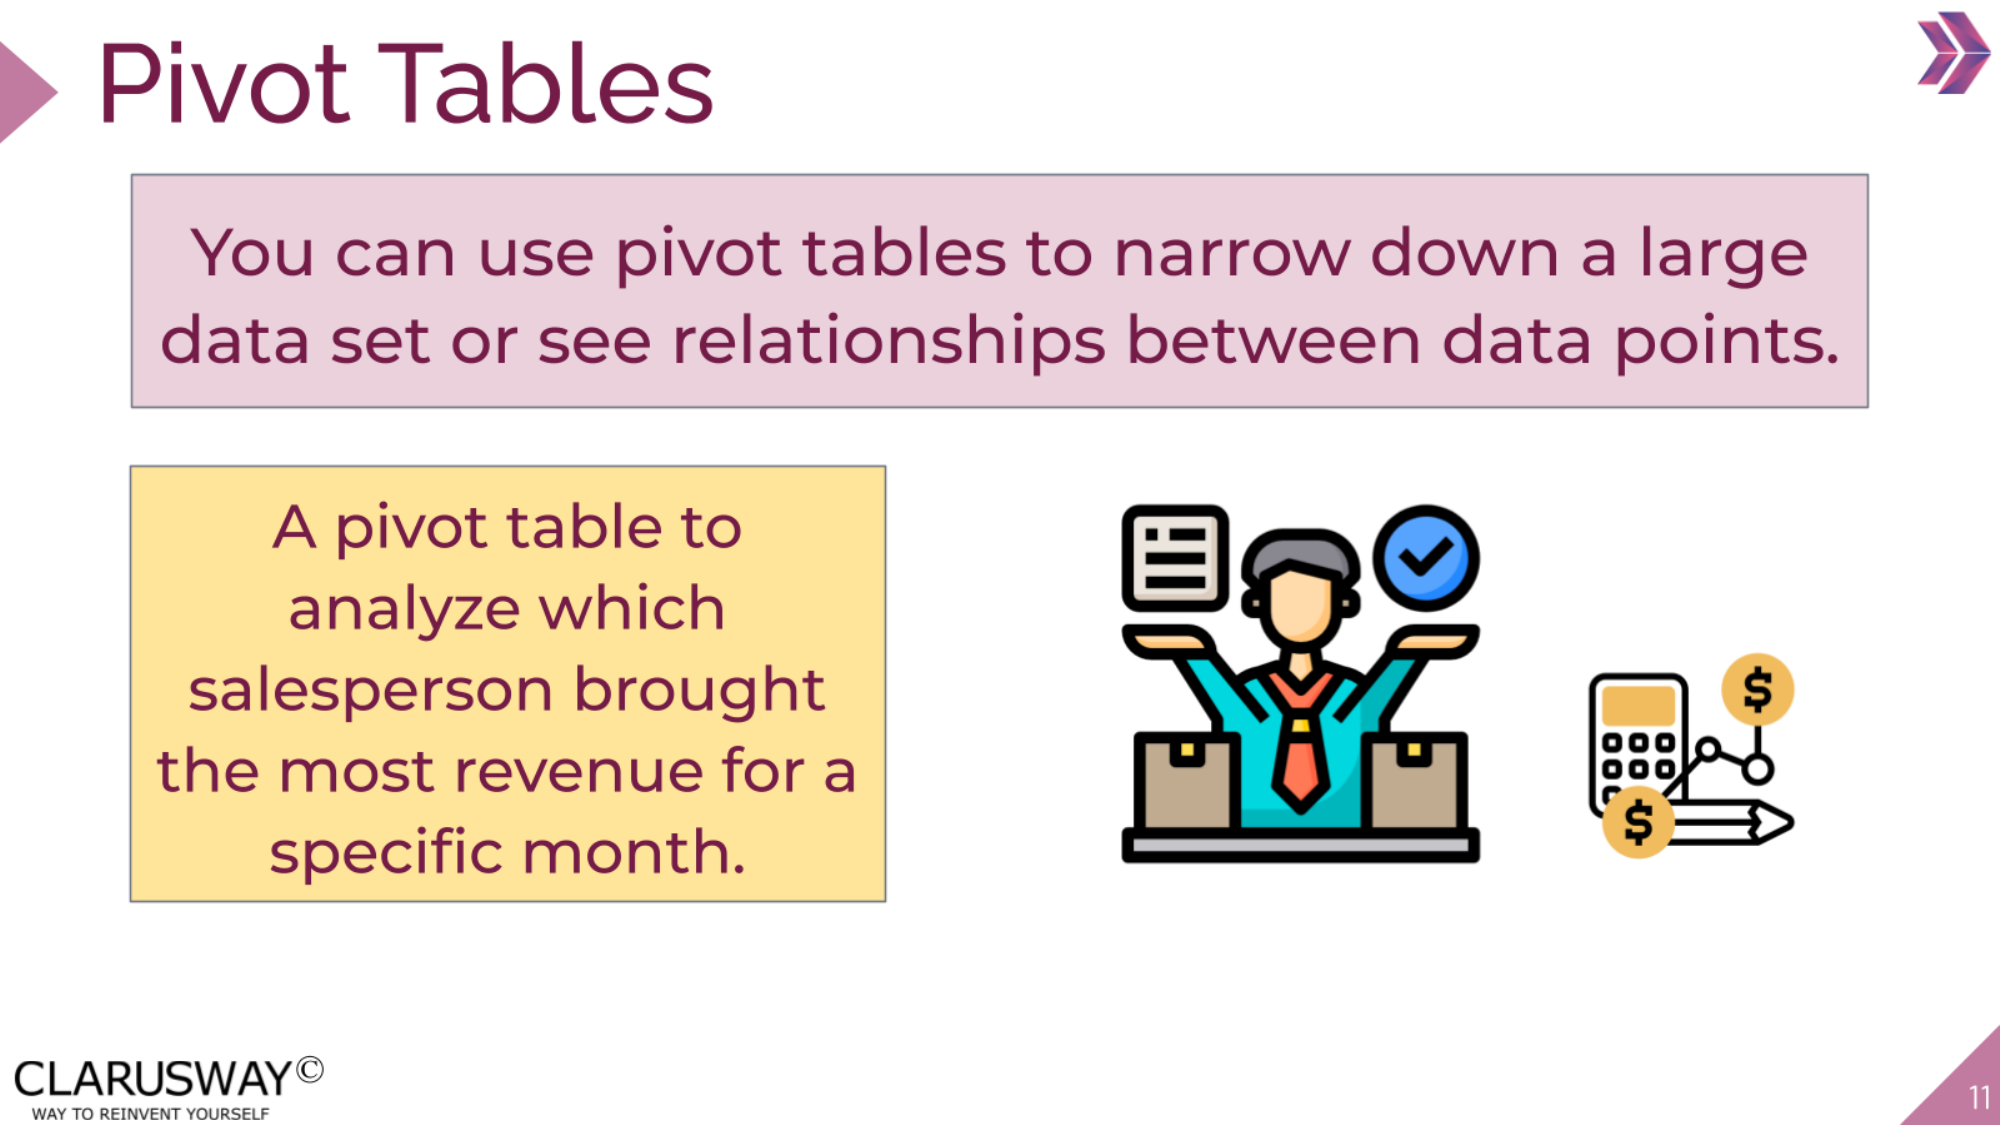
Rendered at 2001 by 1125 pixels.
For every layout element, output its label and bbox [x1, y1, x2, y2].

list [0, 0, 2000, 1125]
